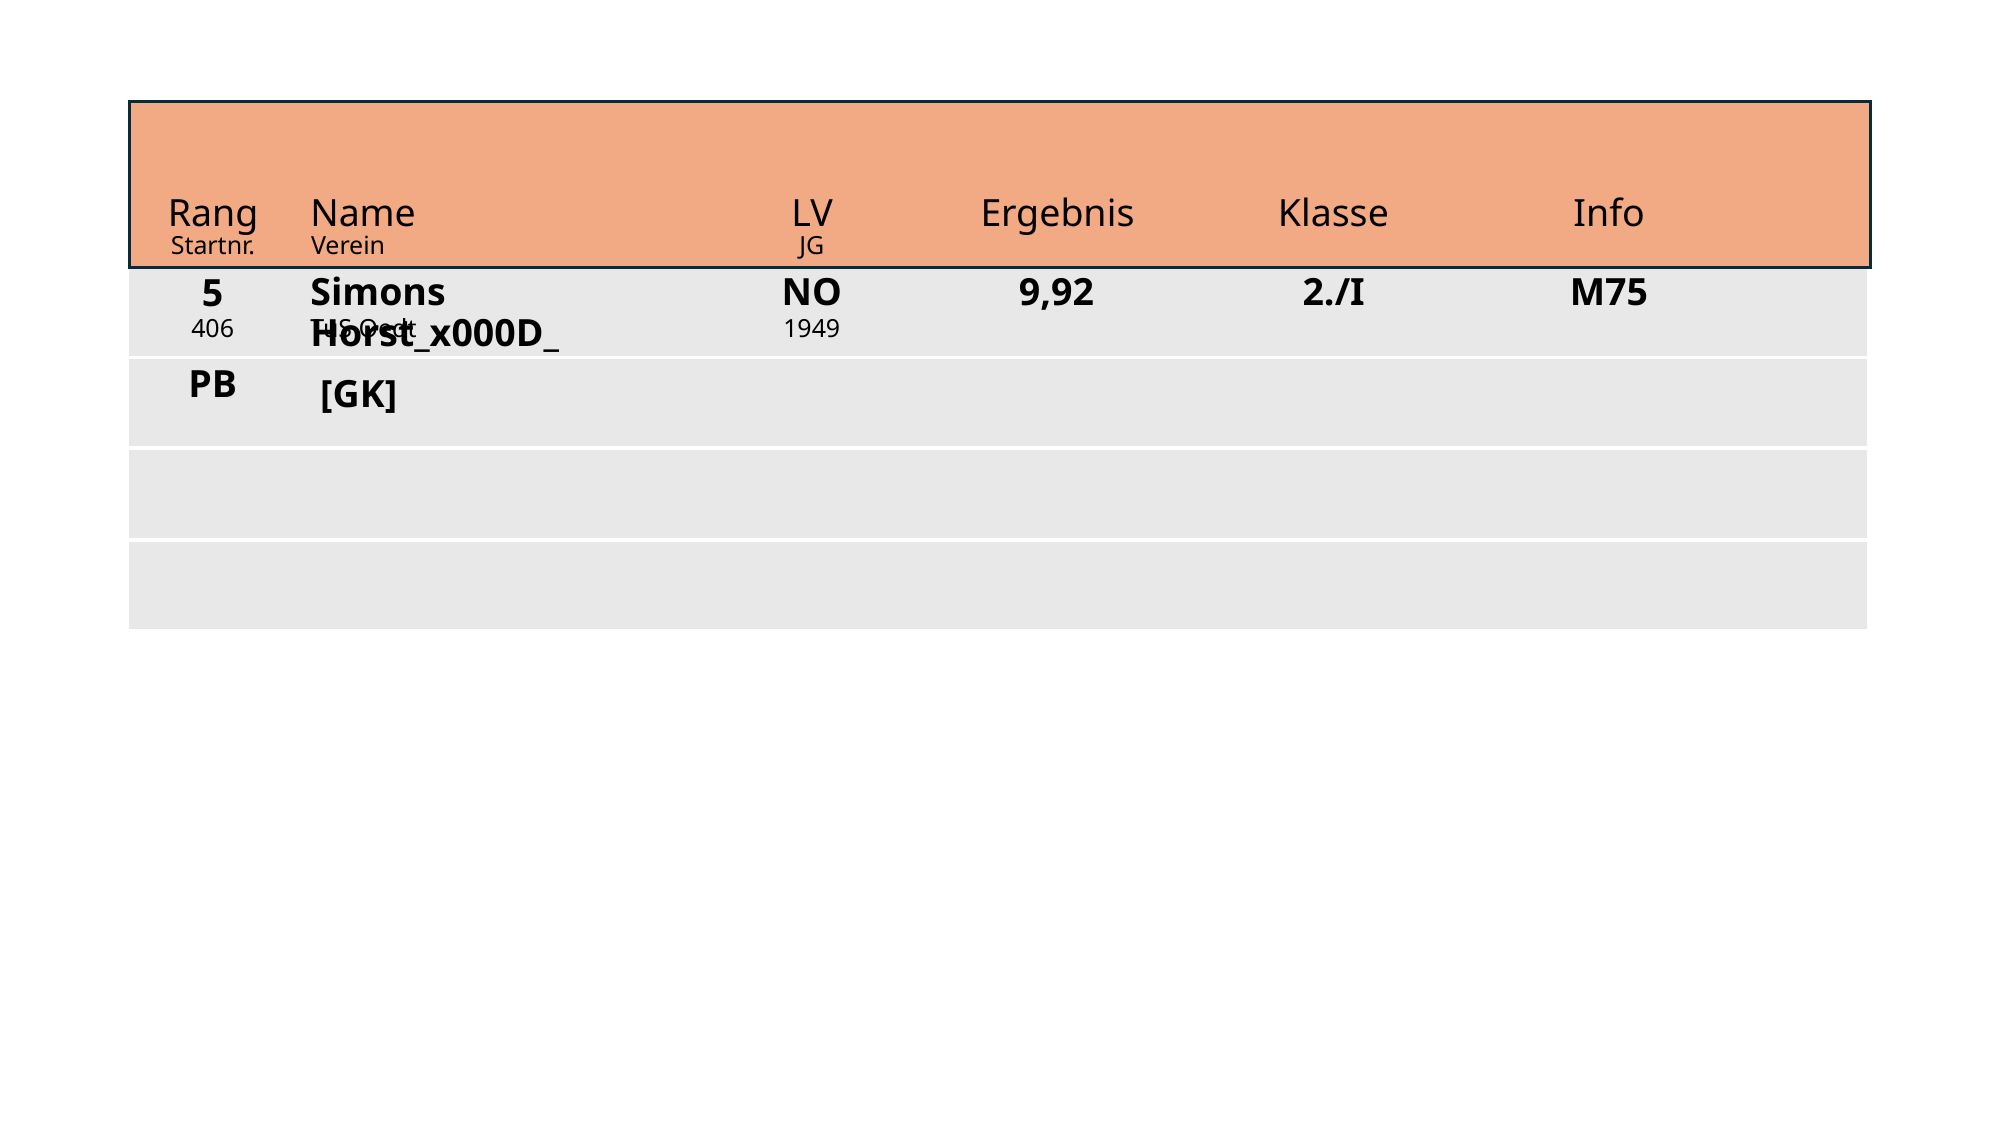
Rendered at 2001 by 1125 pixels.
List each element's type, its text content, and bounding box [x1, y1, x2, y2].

list TuS Oedt [295, 308, 720, 355]
list 2./I [1241, 266, 1426, 312]
list NO [750, 266, 874, 308]
list 9,92 [964, 266, 1149, 312]
list 5 [150, 266, 275, 308]
list M75 [1517, 266, 1702, 312]
list 1949 [750, 308, 874, 354]
list PB [150, 357, 275, 403]
list 406 [150, 308, 275, 354]
list Simons Horst_x000D_ [GK] [295, 266, 720, 308]
